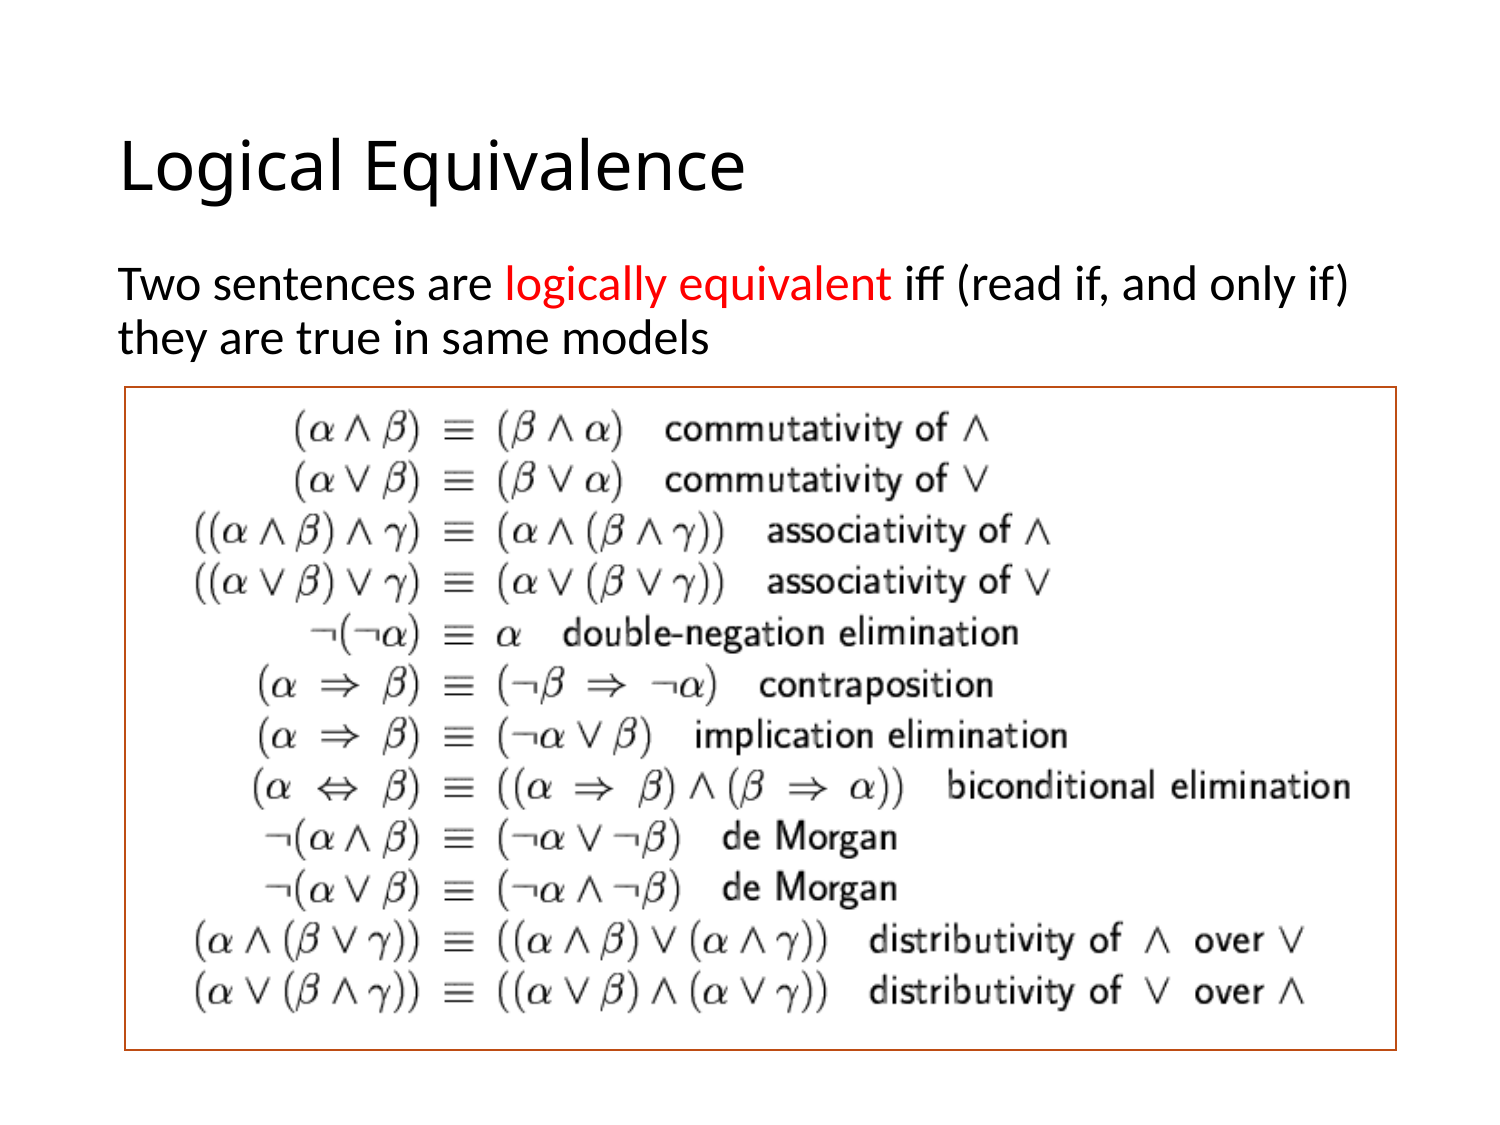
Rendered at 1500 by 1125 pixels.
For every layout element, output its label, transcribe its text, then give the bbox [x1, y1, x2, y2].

picture [174, 399, 1350, 1024]
title Logical Equivalence [103, 59, 1397, 249]
text_box [124, 386, 1397, 1051]
list Two sentences are logically equivalent iff (read if, and only if) they are true in same models [102, 249, 1397, 964]
